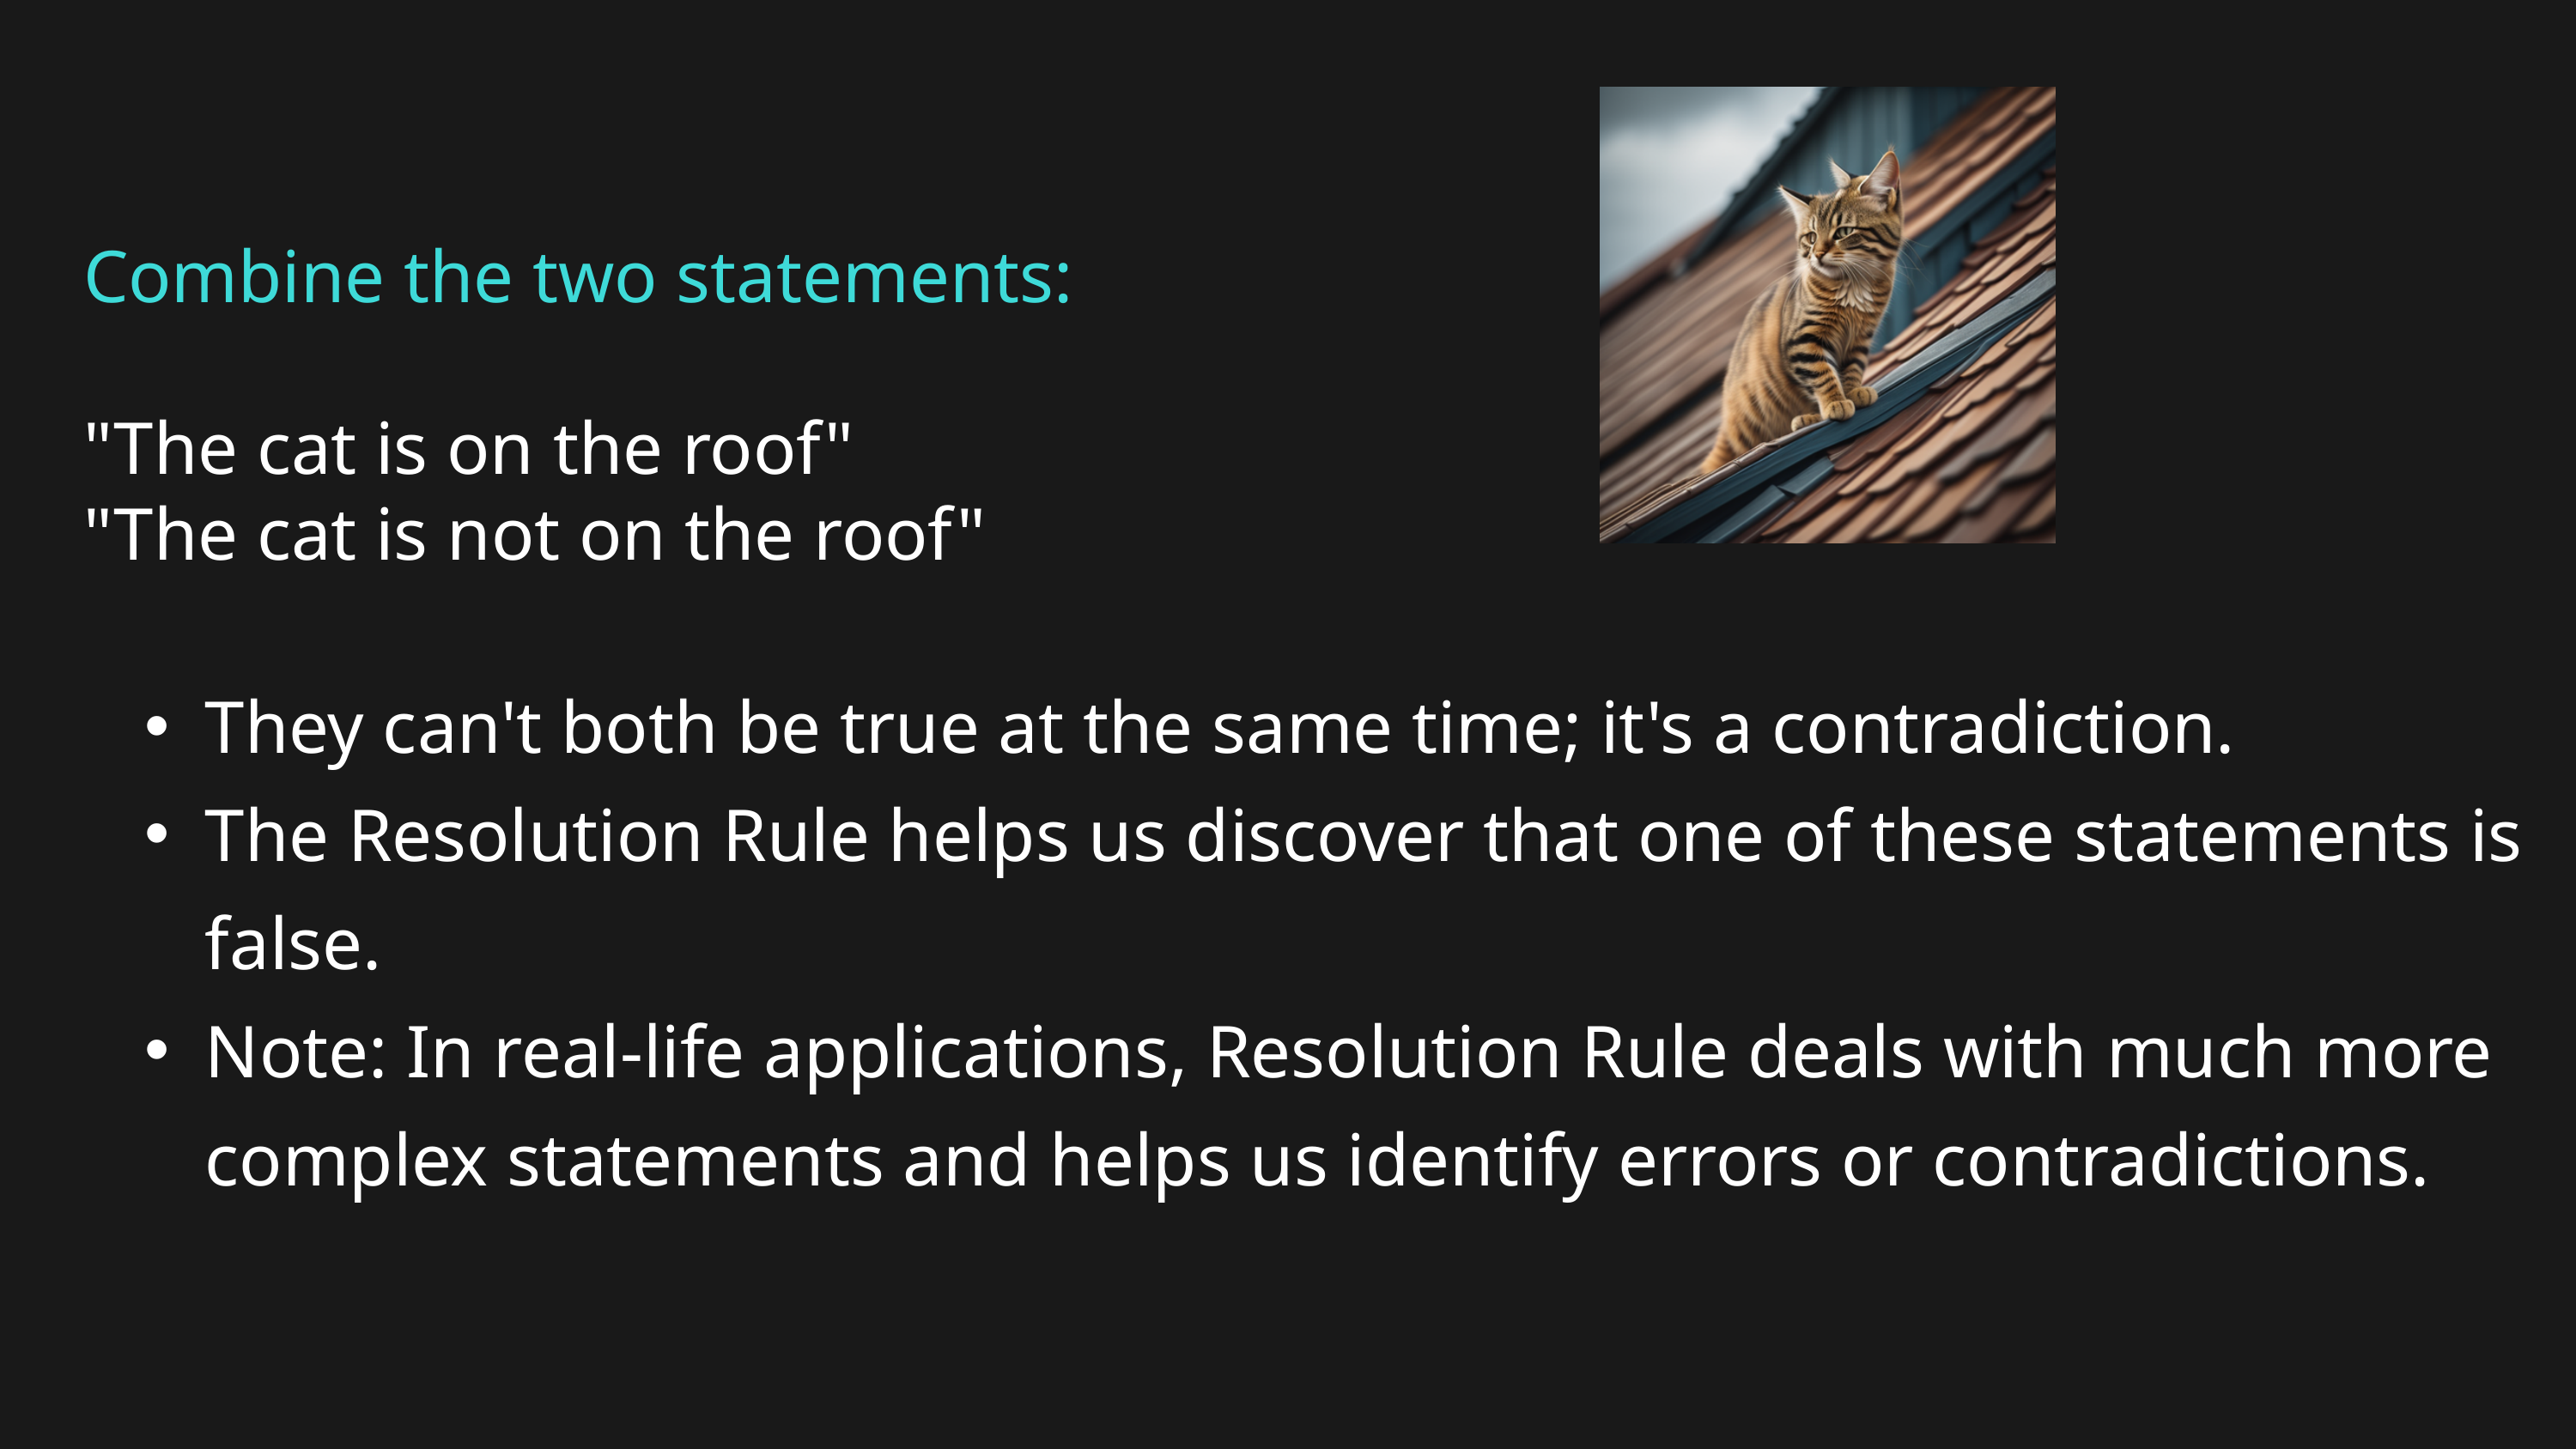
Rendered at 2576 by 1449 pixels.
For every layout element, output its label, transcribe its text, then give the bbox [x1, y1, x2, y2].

text_box Combine the two statements: "The cat is on the roof" "The cat is not on the roof" They can't both be true at the same time; it's a contradiction. The Resolution Rule helps us discover that one of these statements is false. Note: In real-life applications, Resolution Rule deals with much more complex statements and helps us identify errors or contradictions. [83, 230, 2576, 1200]
text_box [1599, 87, 2056, 543]
